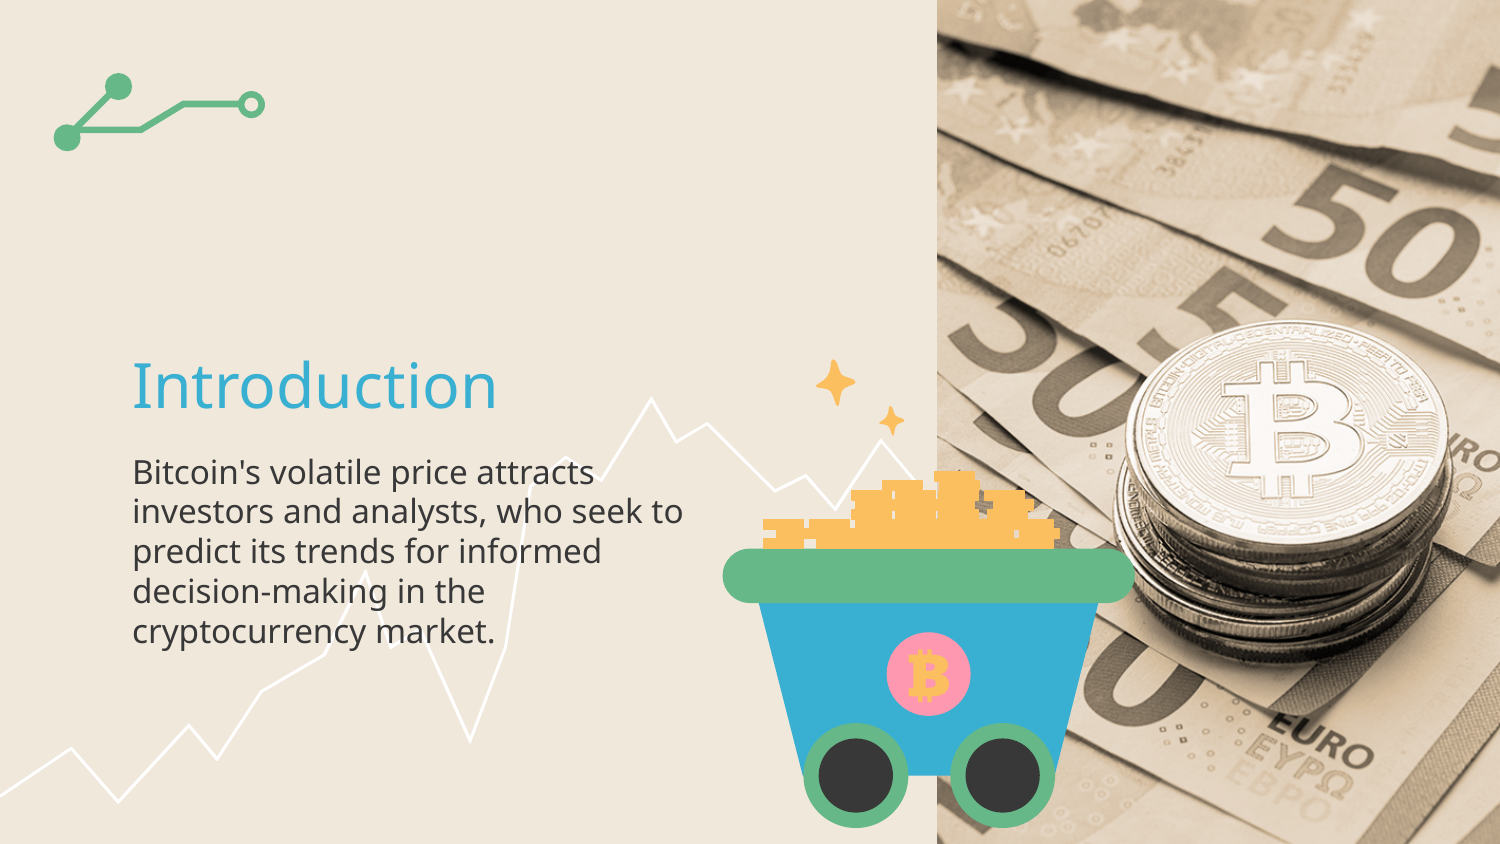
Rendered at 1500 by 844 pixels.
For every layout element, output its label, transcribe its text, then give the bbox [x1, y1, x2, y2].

title Introduction [116, 254, 794, 436]
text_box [815, 359, 905, 437]
list Bitcoin's volatile price attracts investors and analysts, who seek to predict its trends for informed decision-making in the cryptocurrency market. [116, 435, 736, 590]
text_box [722, 471, 1136, 829]
picture [937, 0, 1500, 844]
